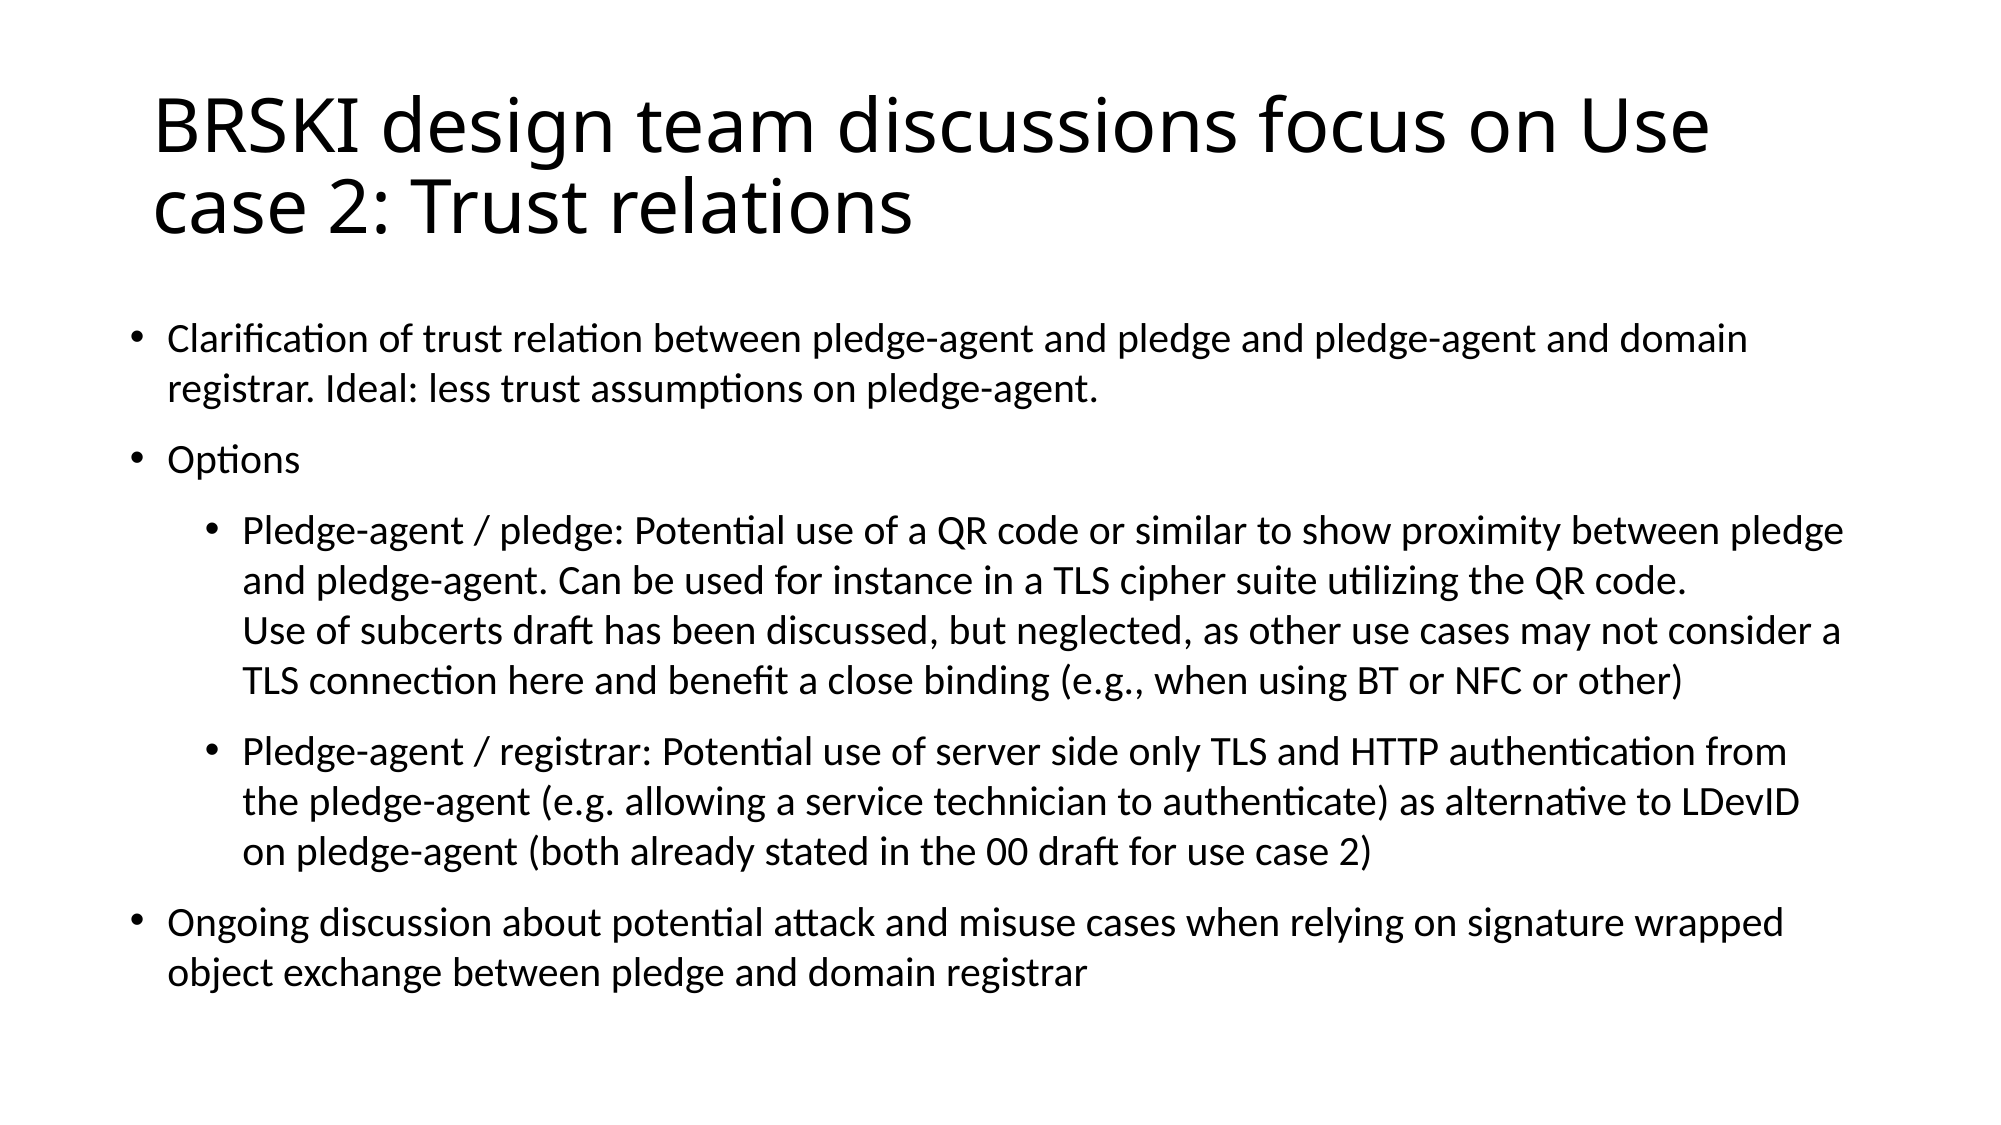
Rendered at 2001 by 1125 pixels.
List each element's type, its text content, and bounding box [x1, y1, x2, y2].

title BRSKI design team discussions focus on Use case 2: Trust relations [137, 59, 1863, 278]
list Clarification of trust relation between pledge-agent and pledge and pledge-agent and domain registrar. Ideal: less trust assumptions on pledge-agent. Options Pledge-agent / pledge: Potential use of a QR code or similar to show proximity between pledge and pledge-agent. Can be used for instance in a TLS cipher suite utilizing the QR code. Use of subcerts draft has been discussed, but neglected, as other use cases may not consider a TLS connection here and benefit a close binding (e.g., when using BT or NFC or other) Pledge-agent / registrar: Potential use of server side only TLS and HTTP authentication from the pledge-agent (e.g. allowing a service technician to authenticate) as alternative to LDevID on pledge-agent (both already stated in the 00 draft for use case 2) Ongoing discussion about potential attack and misuse cases when relying on signature wrapped object exchange between pledge and domain registrar [115, 303, 1866, 1032]
